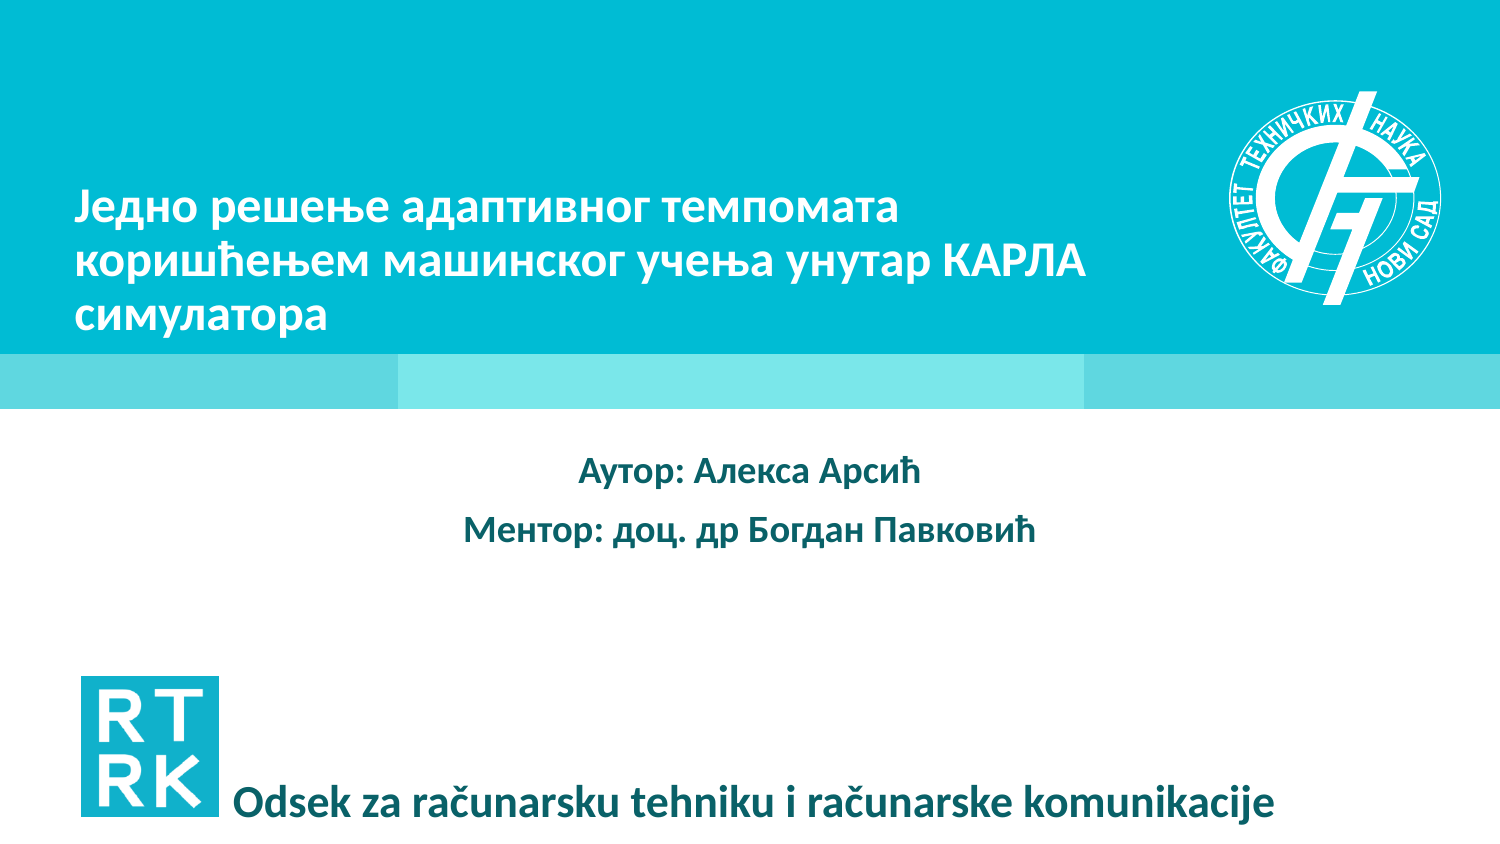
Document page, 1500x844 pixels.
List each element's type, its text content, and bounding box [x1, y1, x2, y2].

title Једно решење адаптивног темпомата коришћењем машинског учења унутар КАРЛА симулатора [59, 55, 1185, 349]
picture [81, 676, 219, 817]
subtitle Аутор: Алекса Арсић Ментор: доц. др Богдан Павковић [187, 443, 1313, 560]
